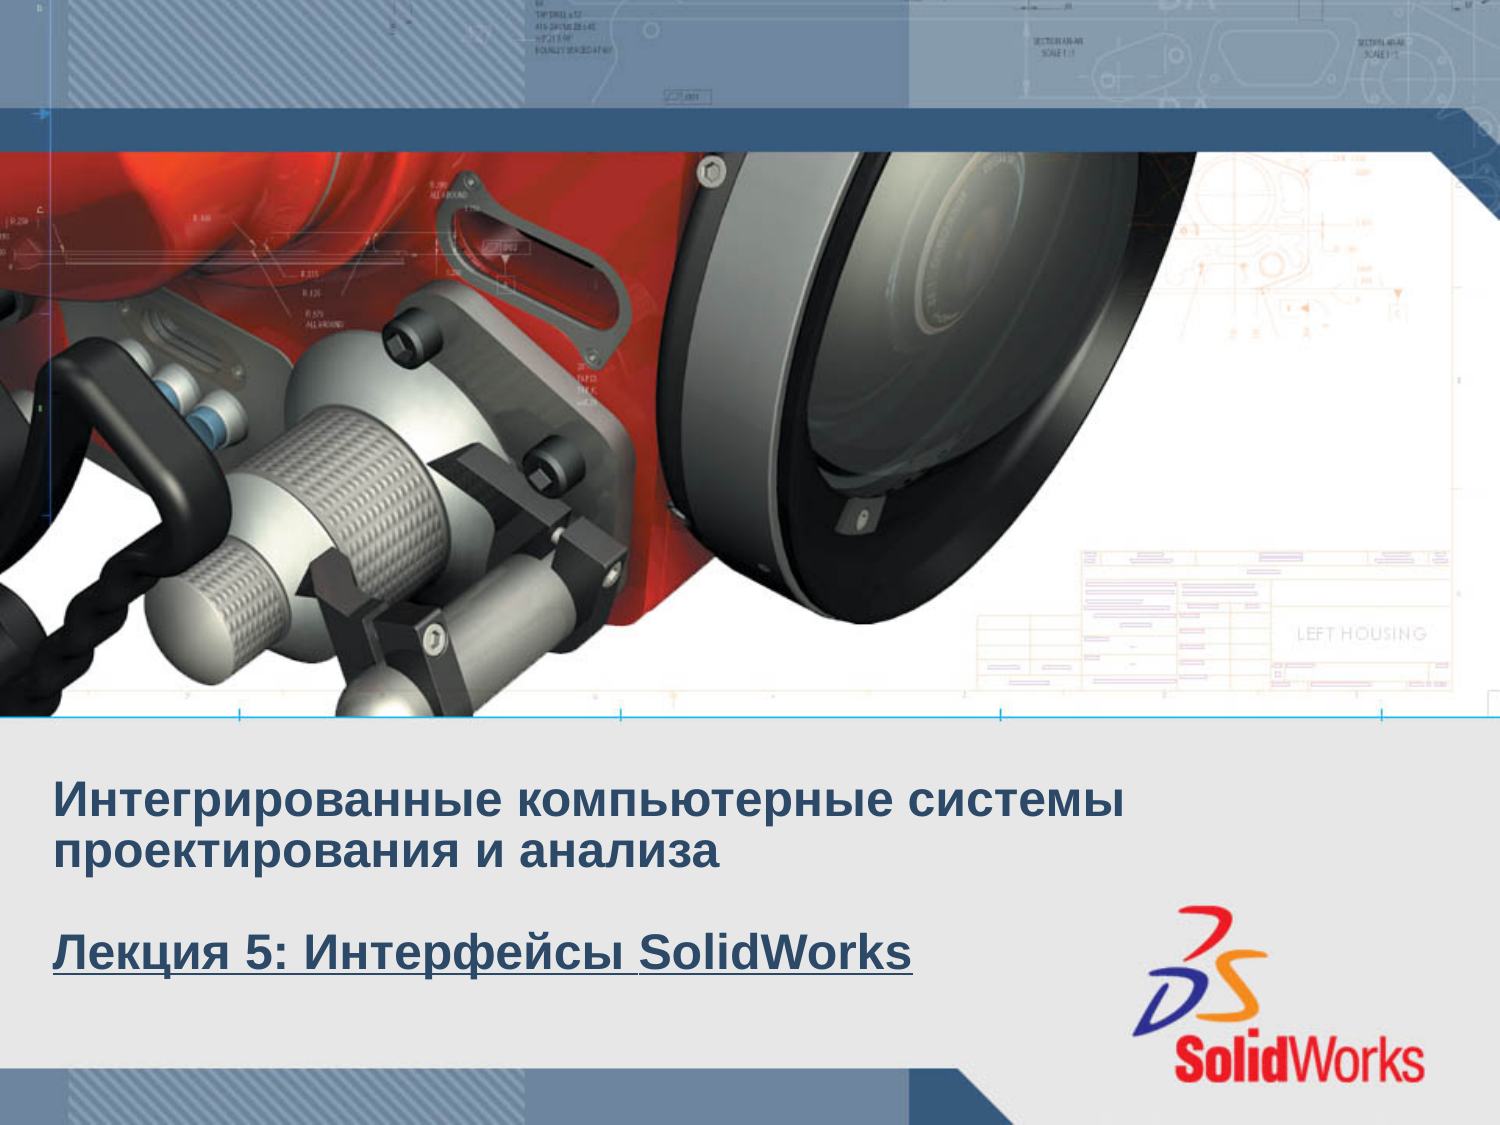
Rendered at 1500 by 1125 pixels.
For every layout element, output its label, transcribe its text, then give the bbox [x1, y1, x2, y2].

title Интегрированные компьютерные системы проектирования и анализа Лекция 5: Интерфейсы SolidWorks [37, 825, 1288, 988]
picture [0, 0, 1500, 1125]
